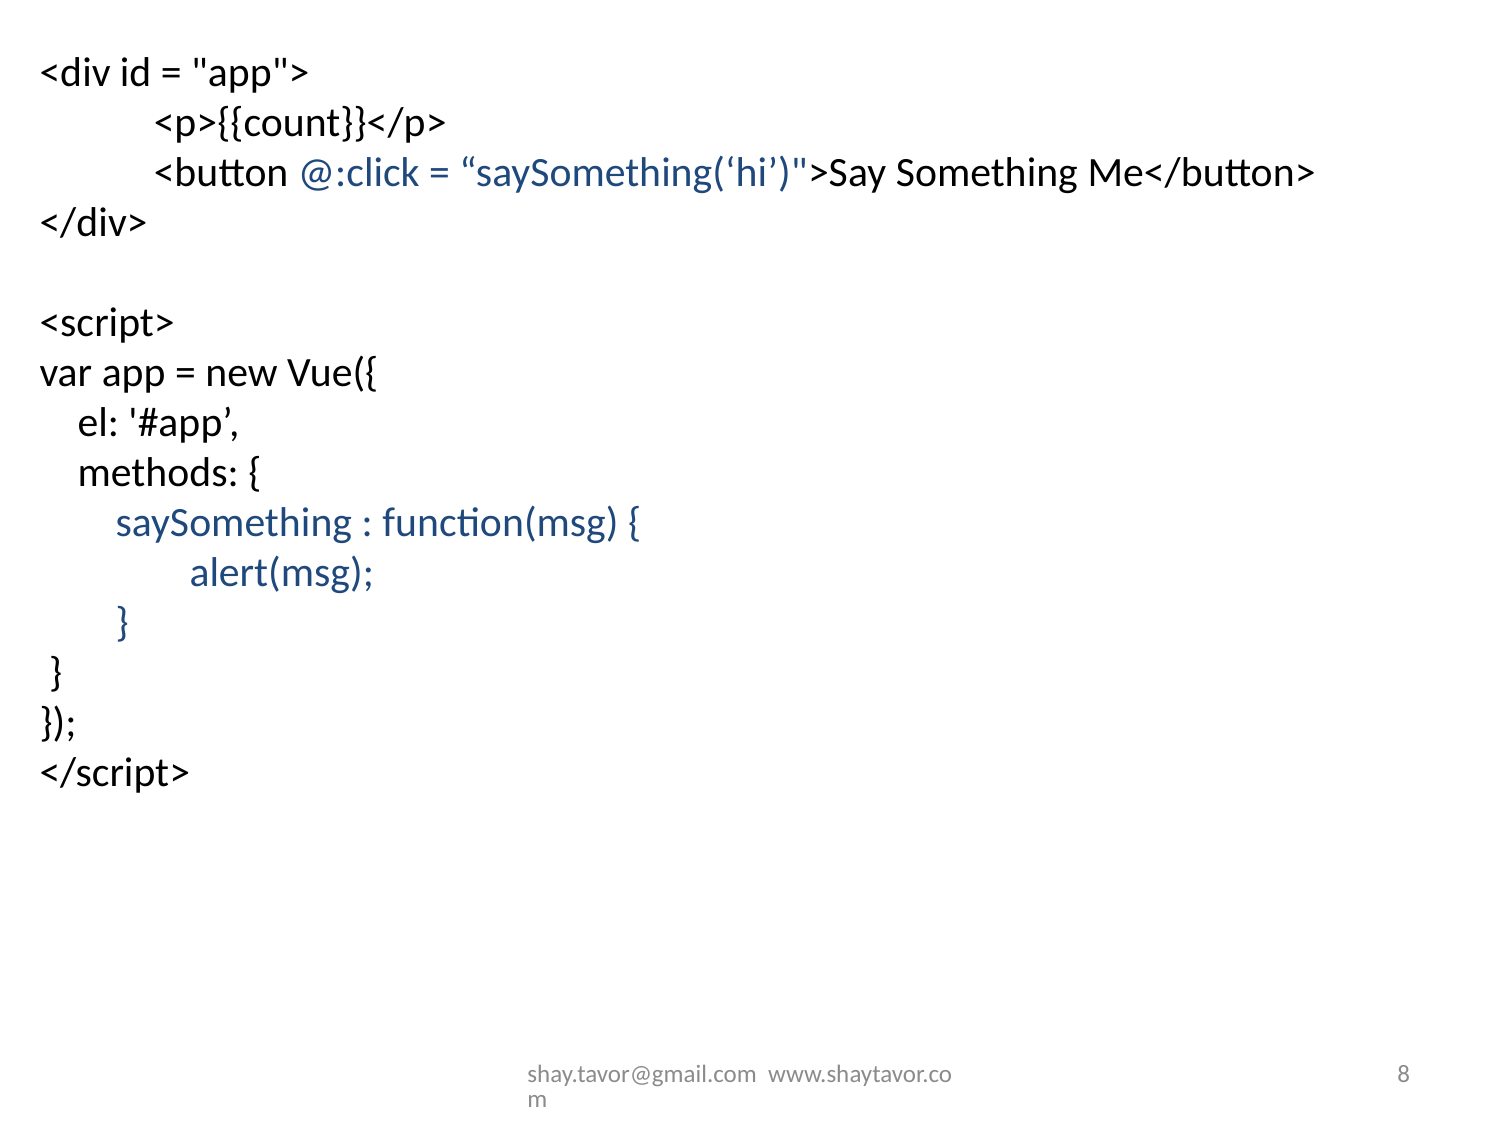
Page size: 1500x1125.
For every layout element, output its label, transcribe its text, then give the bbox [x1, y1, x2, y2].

slide_number 8 [1074, 1042, 1425, 1103]
footer shay.tavor@gmail.com www.shaytavor.com [512, 1042, 988, 1103]
text_box <div id = "app"> <p>{{count}}</p> <button @:click = “saySomething(‘hi’)">Say Something Me</button> </div> <script> var app = new Vue({ el: '#app’, methods: { saySomething : function(msg) { alert(msg); } } }); </script> [24, 37, 1438, 803]
